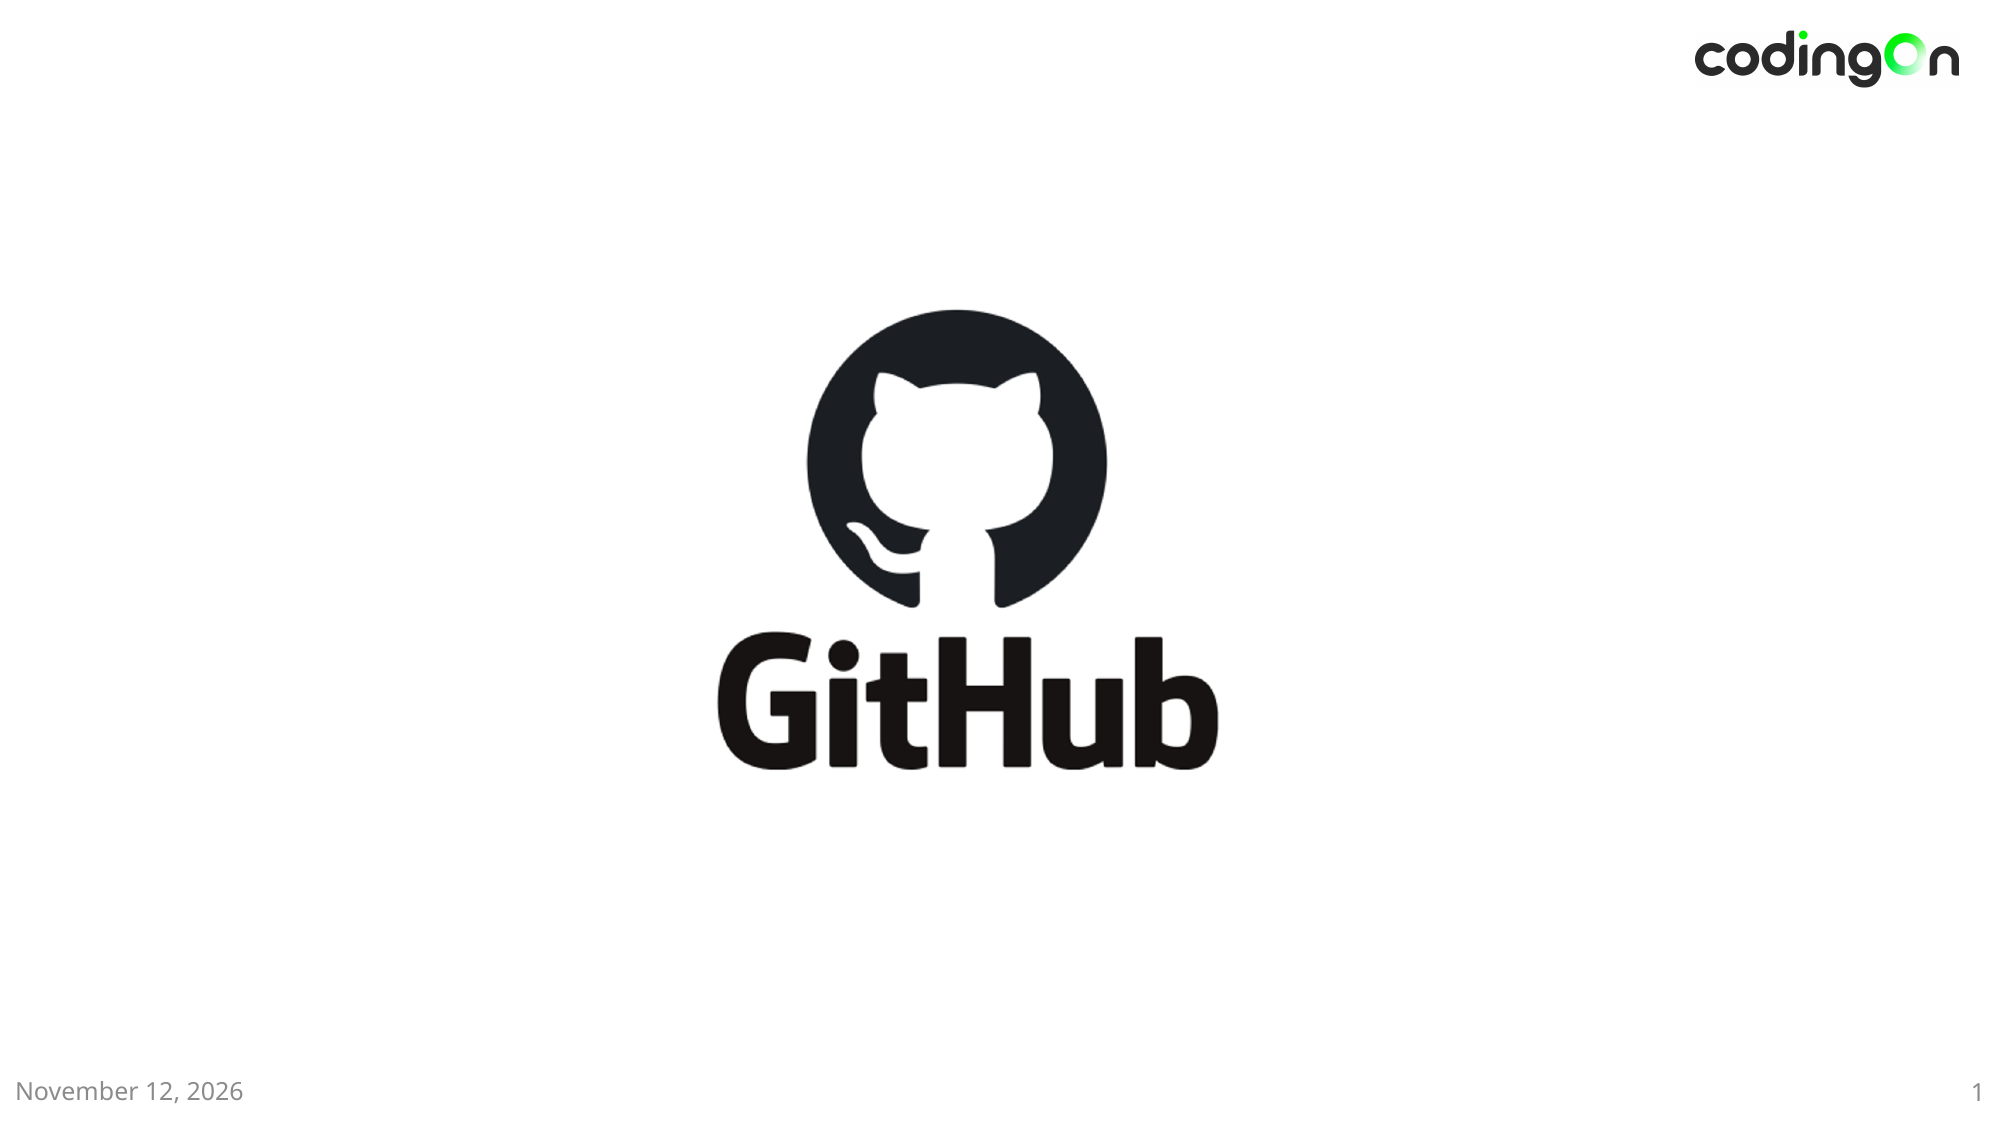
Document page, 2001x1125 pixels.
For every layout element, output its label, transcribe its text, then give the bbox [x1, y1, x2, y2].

picture [224, 142, 1687, 965]
slide_number 2024년 12월 [0, 1062, 450, 1123]
picture [1695, 30, 1959, 88]
slide_number 1 [1550, 1063, 2000, 1124]
